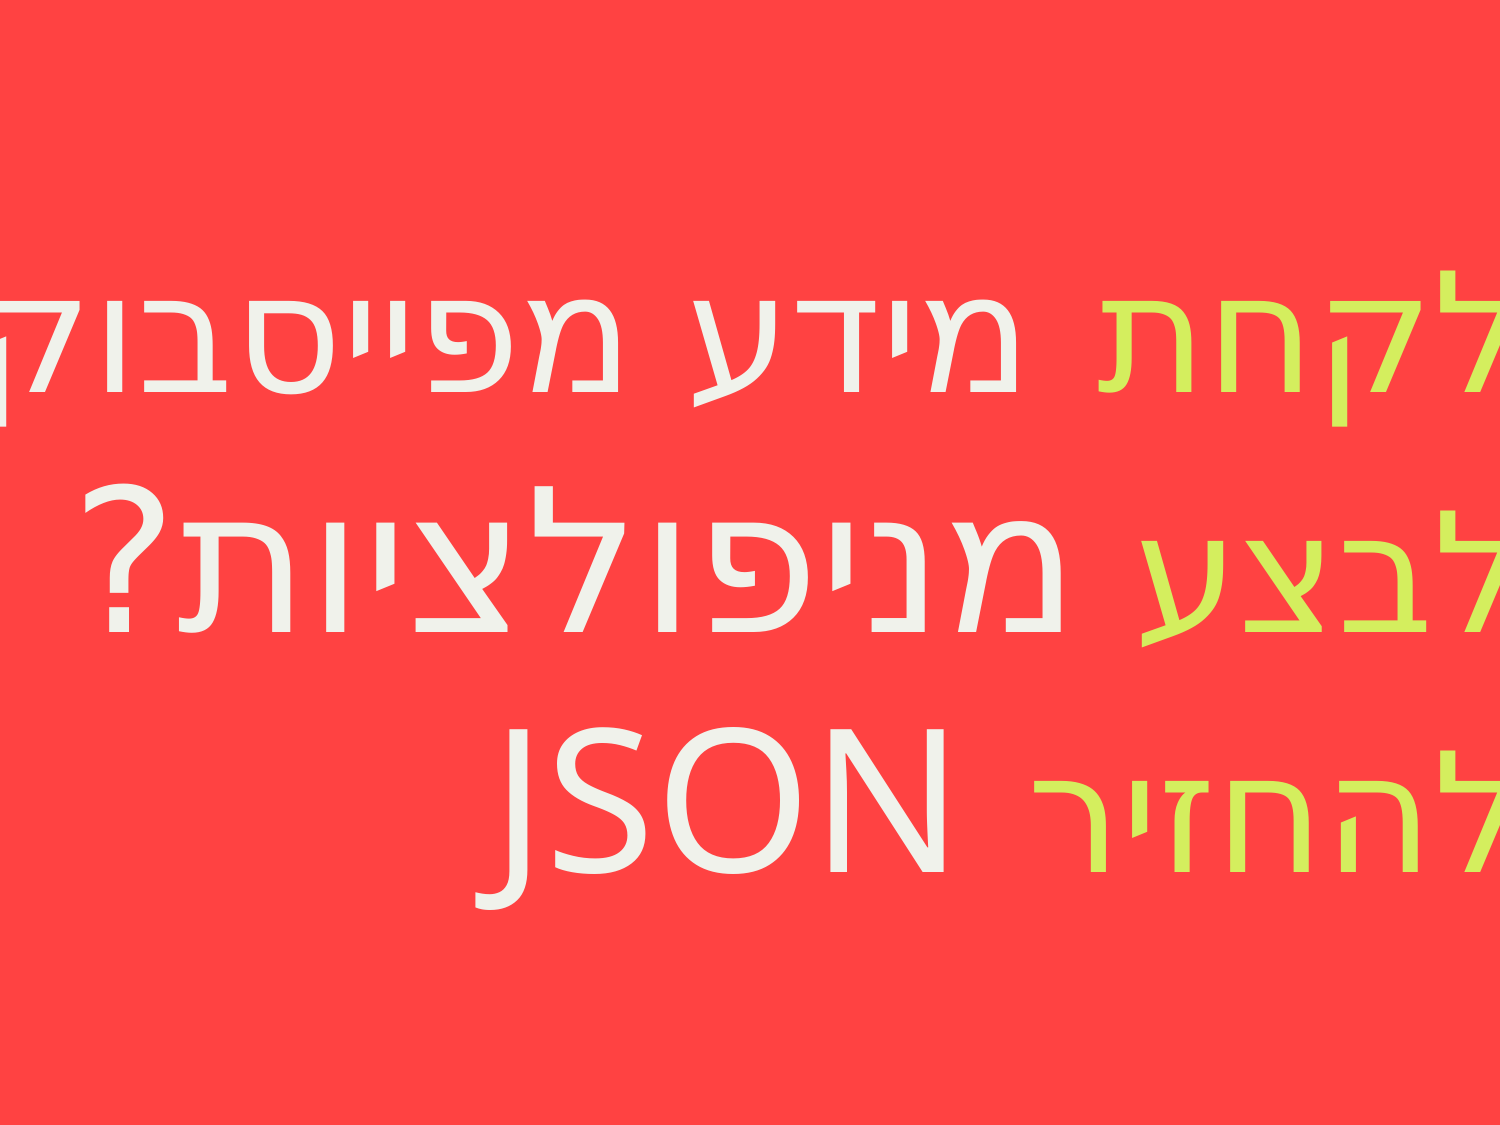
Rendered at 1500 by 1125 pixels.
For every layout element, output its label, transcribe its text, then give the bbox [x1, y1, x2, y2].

text_box לקחת מידע מפייסבוק לבצע מניפולציות? להחזיר JSON [0, 185, 1500, 921]
